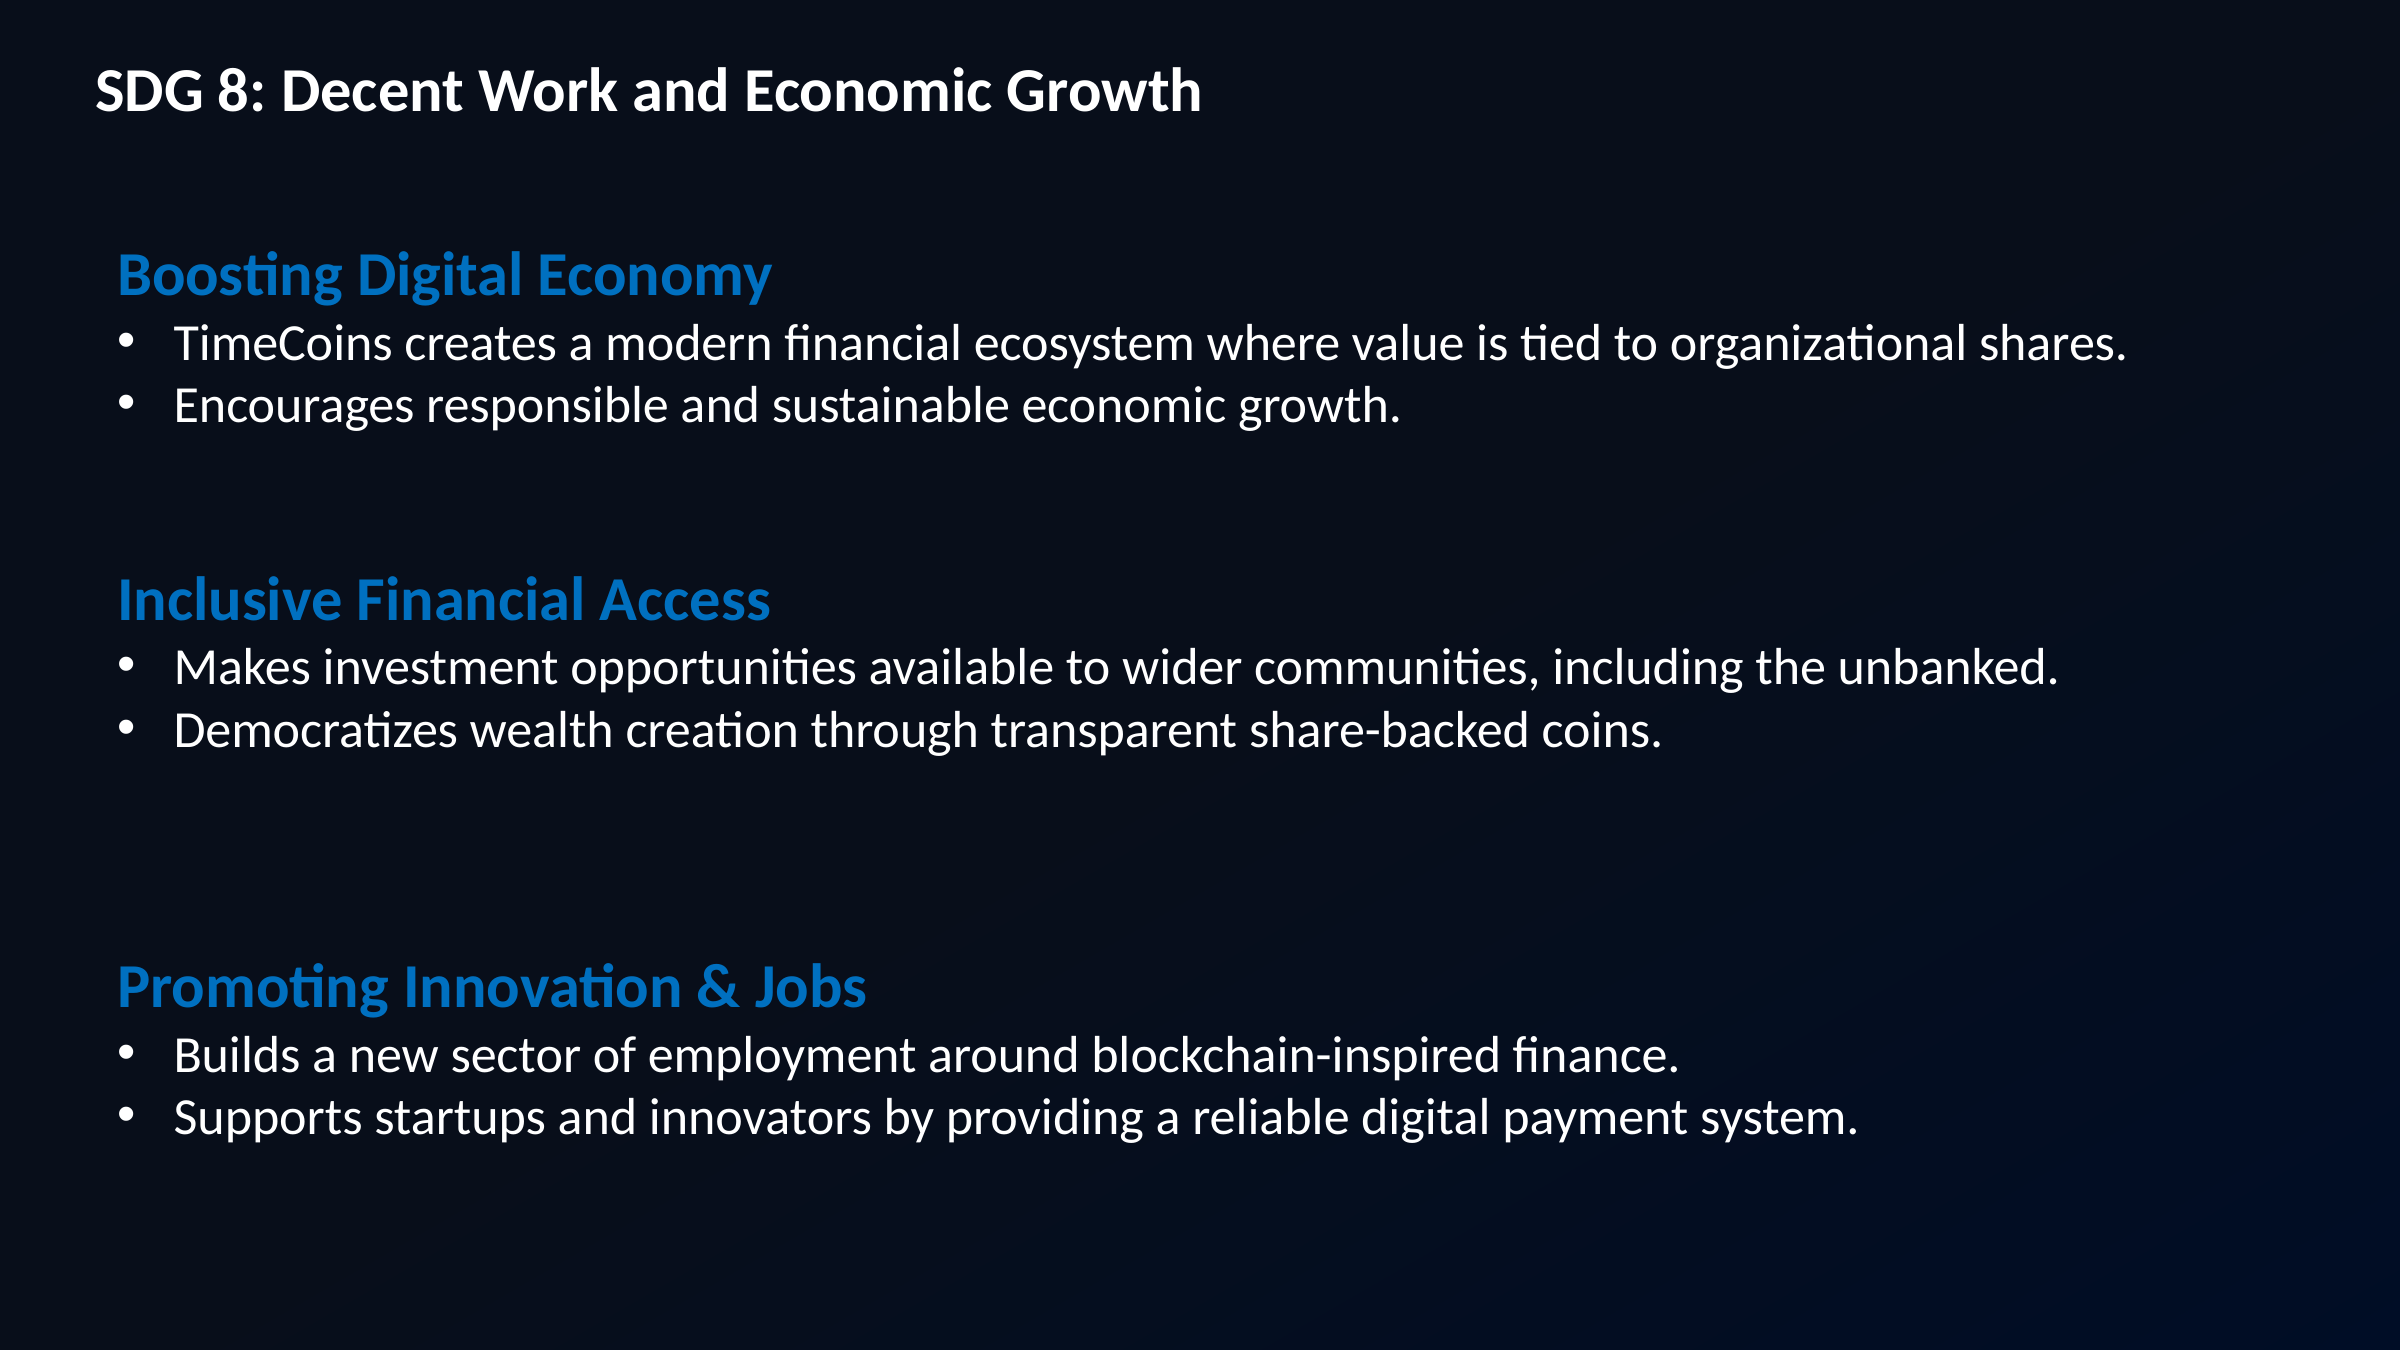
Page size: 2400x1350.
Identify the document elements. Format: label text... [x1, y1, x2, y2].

text_box SDG 8: Decent Work and Economic Growth [80, 42, 2110, 132]
text_box Boosting Digital Economy TimeCoins creates a modern financial ecosystem where value is tied to organizational shares. Encourages responsible and sustainable economic growth. Inclusive Financial Access Makes investment opportunities available to wider communities, including the unbanked. Democratizes wealth creation through transparent share-backed coins. Promoting Innovation & Jobs Builds a new sector of employment around blockchain-inspired finance. Supports startups and innovators by providing a reliable digital payment system. [102, 225, 2170, 1153]
